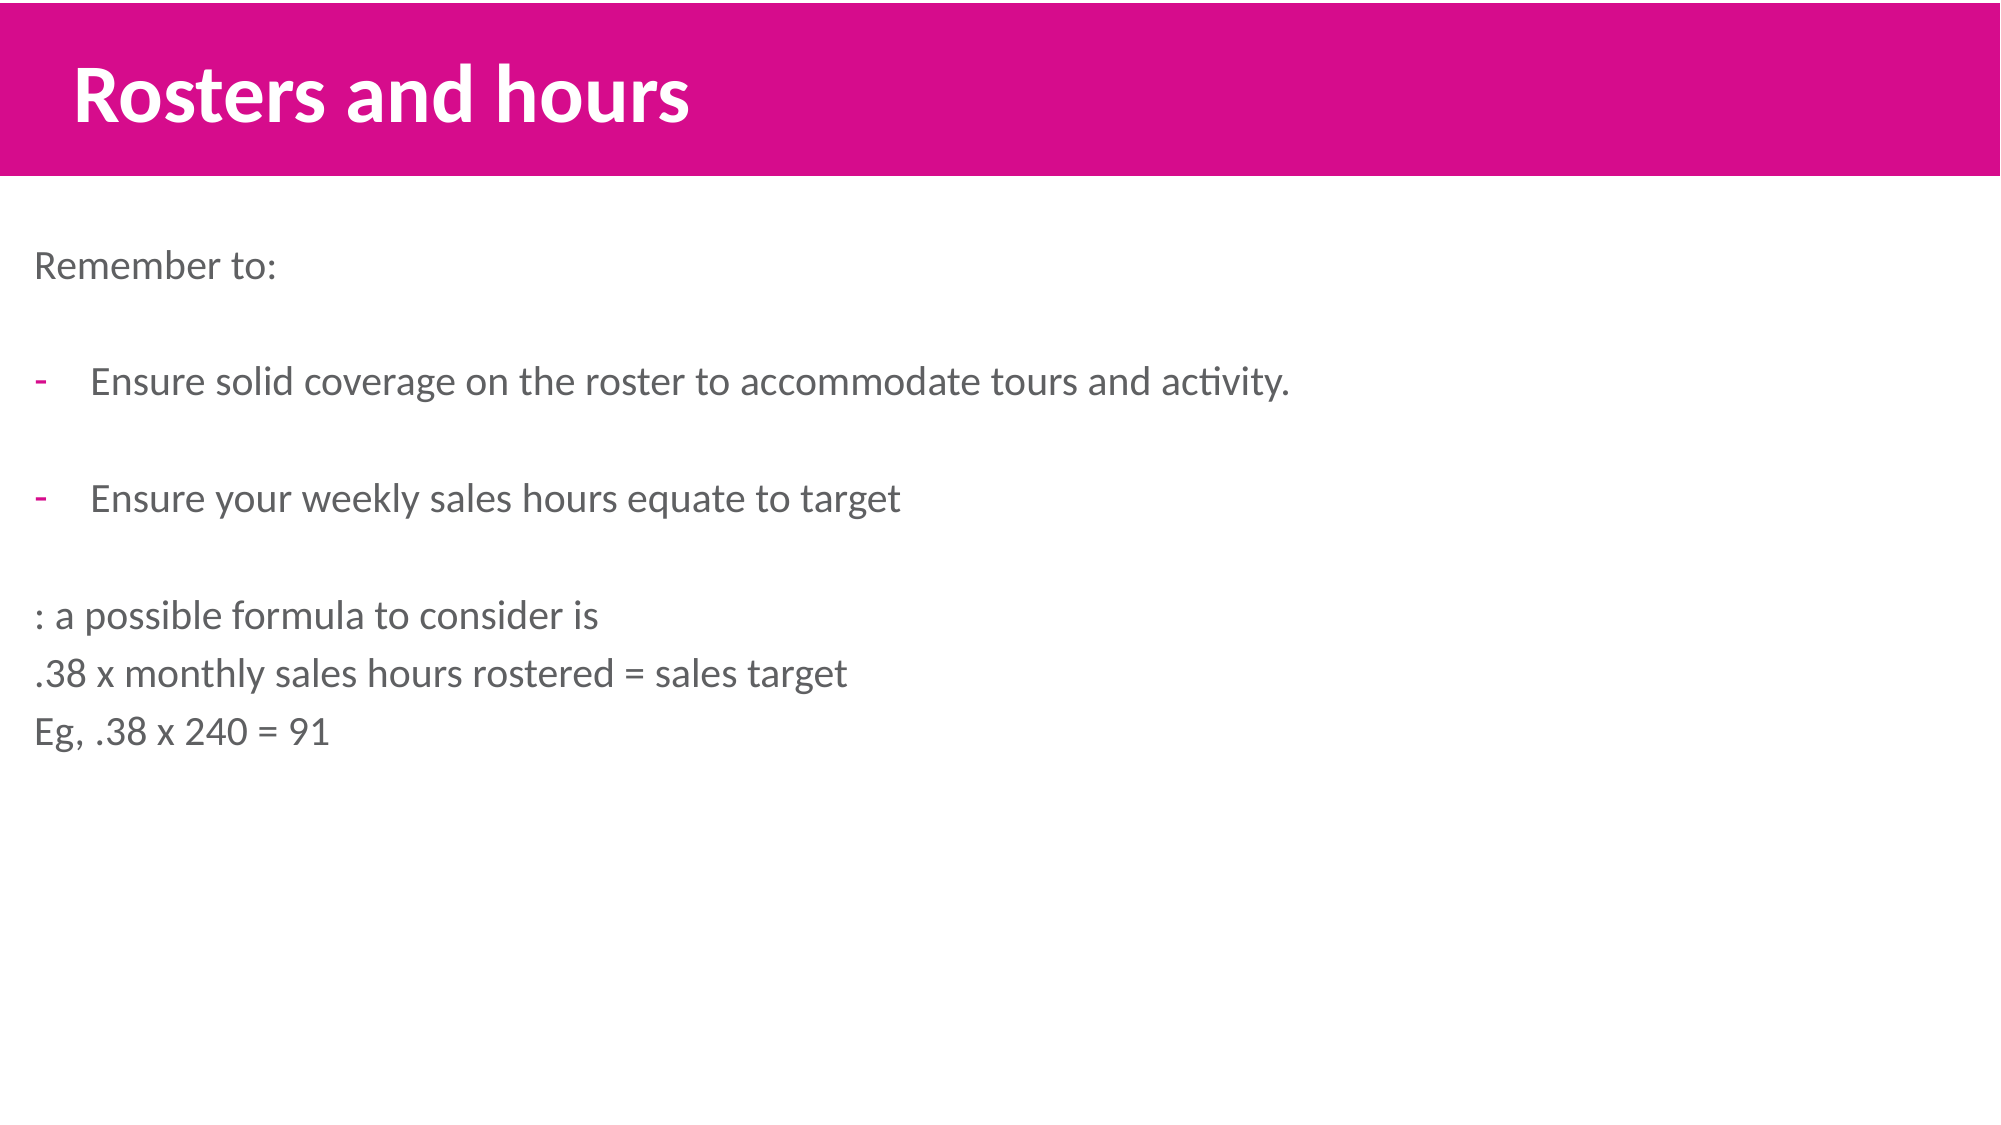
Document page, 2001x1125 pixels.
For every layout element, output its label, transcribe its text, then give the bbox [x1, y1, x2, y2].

list Remember to: Ensure solid coverage on the roster to accommodate tours and activity. Ensure your weekly sales hours equate to target : a possible formula to consider is .38 x monthly sales hours rostered = sales target Eg, .38 x 240 = 91 [18, 181, 2000, 1046]
list Rosters and hours [0, 2, 2000, 177]
